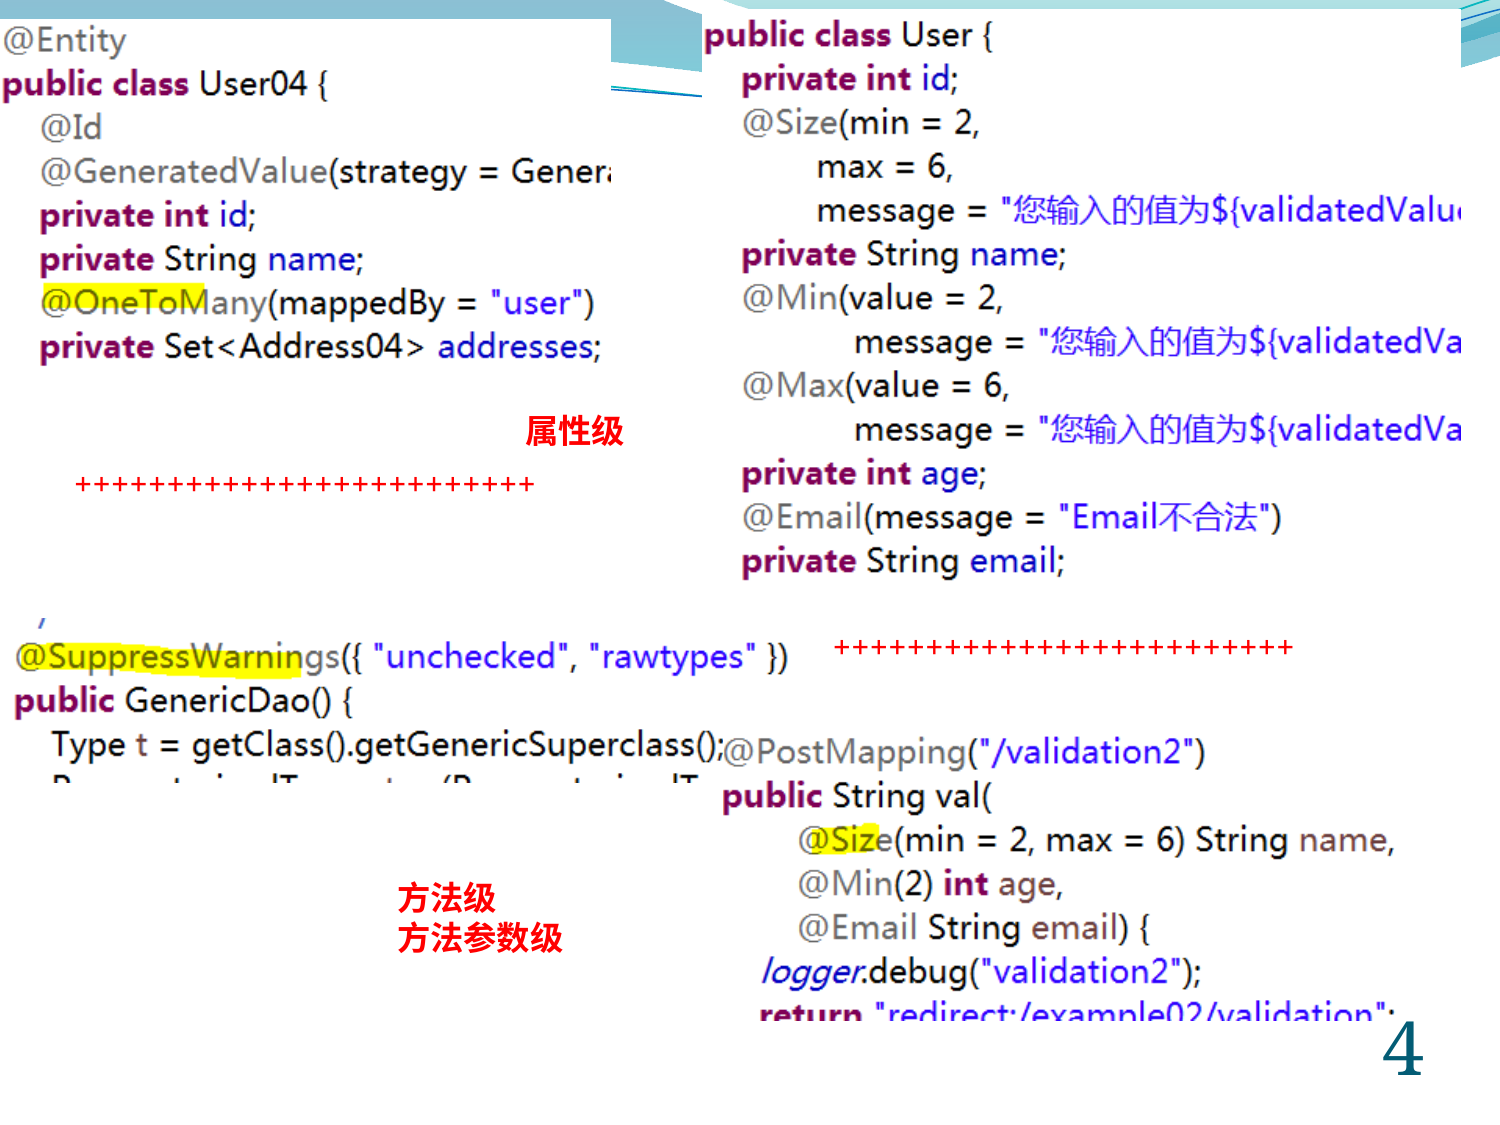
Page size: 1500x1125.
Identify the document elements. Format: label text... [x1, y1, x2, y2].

slide_number 3 [1299, 1042, 1425, 1103]
text_box +++++++++++++++++++++++++ [59, 456, 552, 511]
picture [0, 618, 1417, 1021]
picture [702, 9, 1461, 585]
text_box 属性级 [510, 403, 640, 458]
picture [0, 18, 612, 378]
text_box 方法级 方法参数级 [382, 869, 579, 965]
text_box +++++++++++++++++++++++++ [818, 618, 1311, 674]
